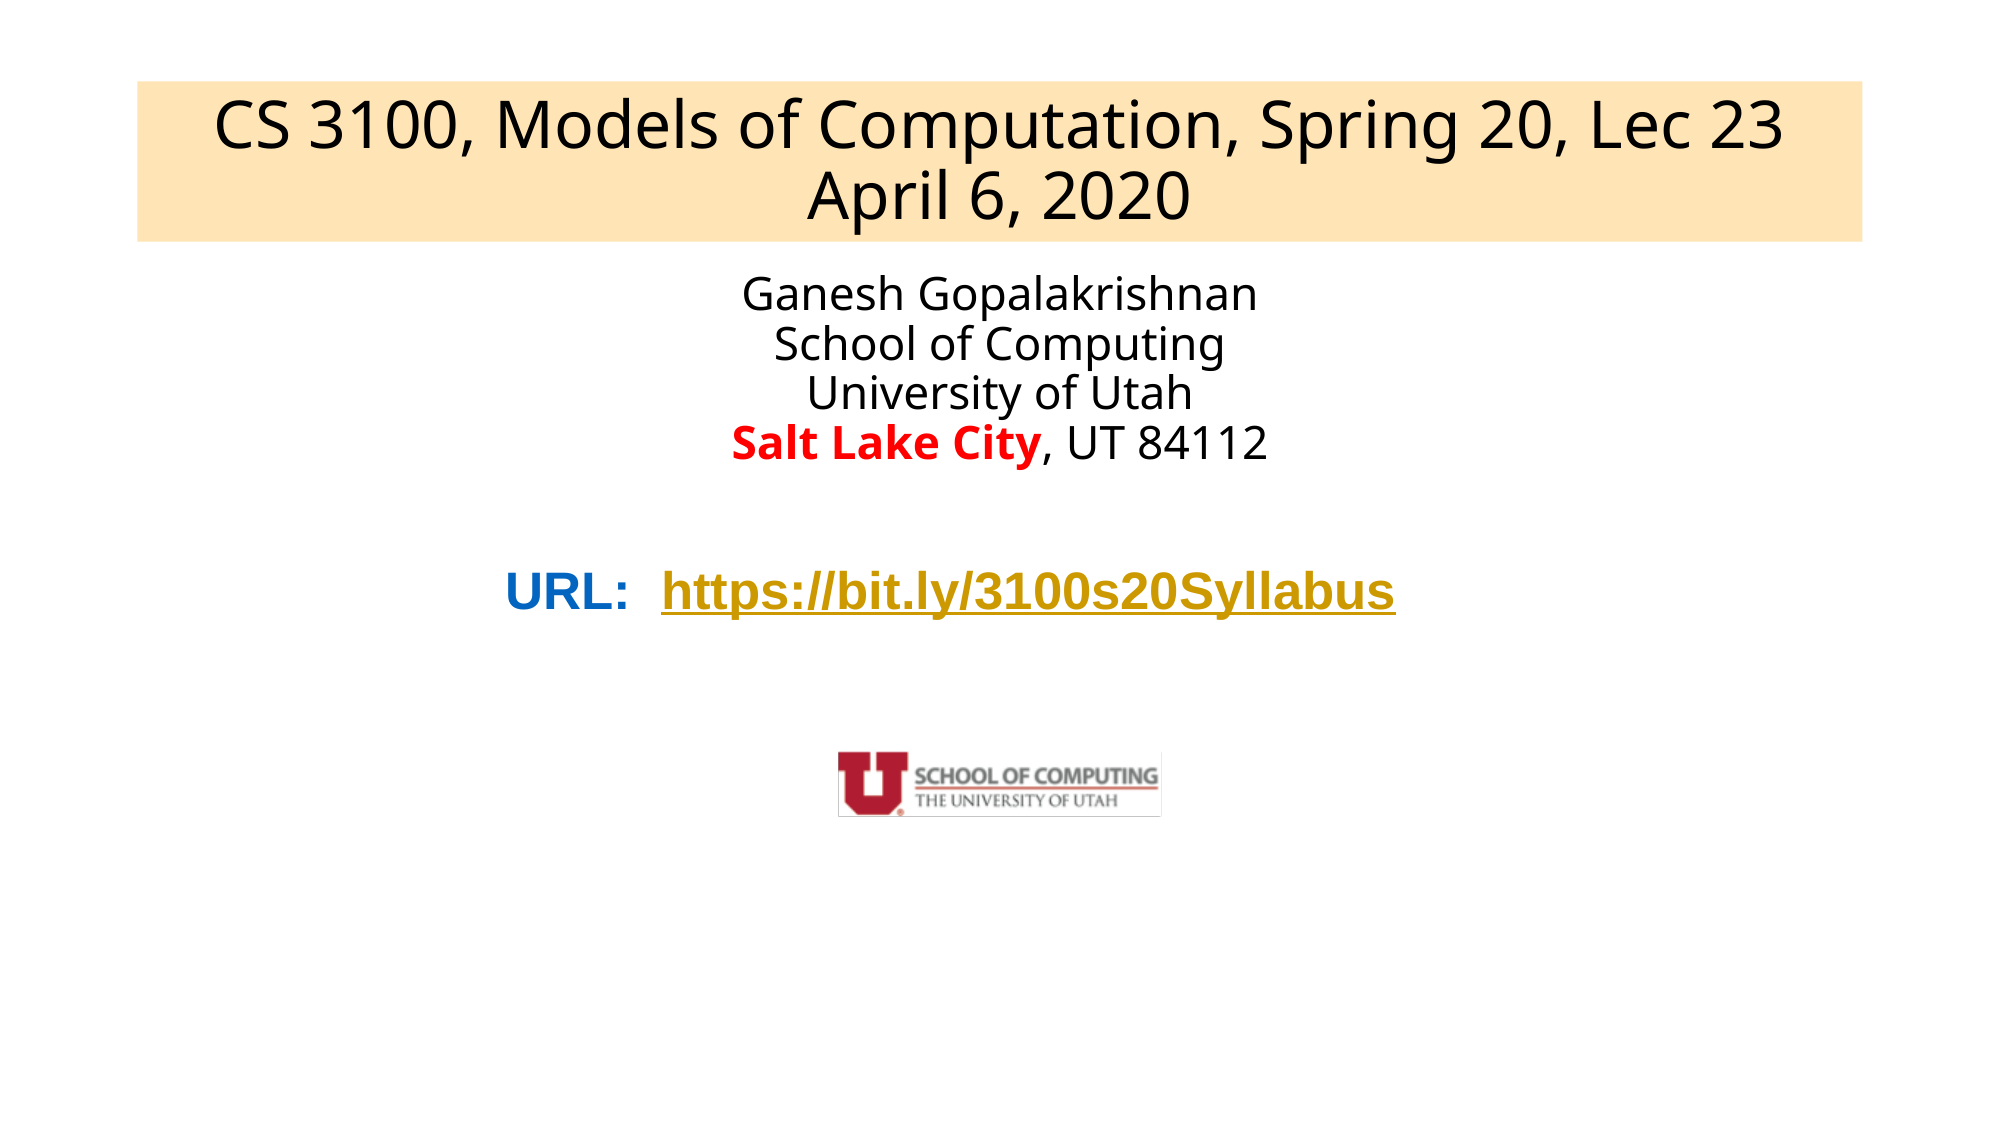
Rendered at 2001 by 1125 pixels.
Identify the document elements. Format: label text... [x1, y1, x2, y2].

text_box URL: https://bit.ly/3100s20Syllabus [505, 556, 1412, 620]
picture [837, 751, 1163, 818]
title CS 3100, Models of Computation, Spring 20, Lec 23 April 6, 2020 [137, 81, 1863, 242]
list Ganesh Gopalakrishnan School of Computing University of Utah Salt Lake City, UT 84112 [396, 262, 1604, 496]
